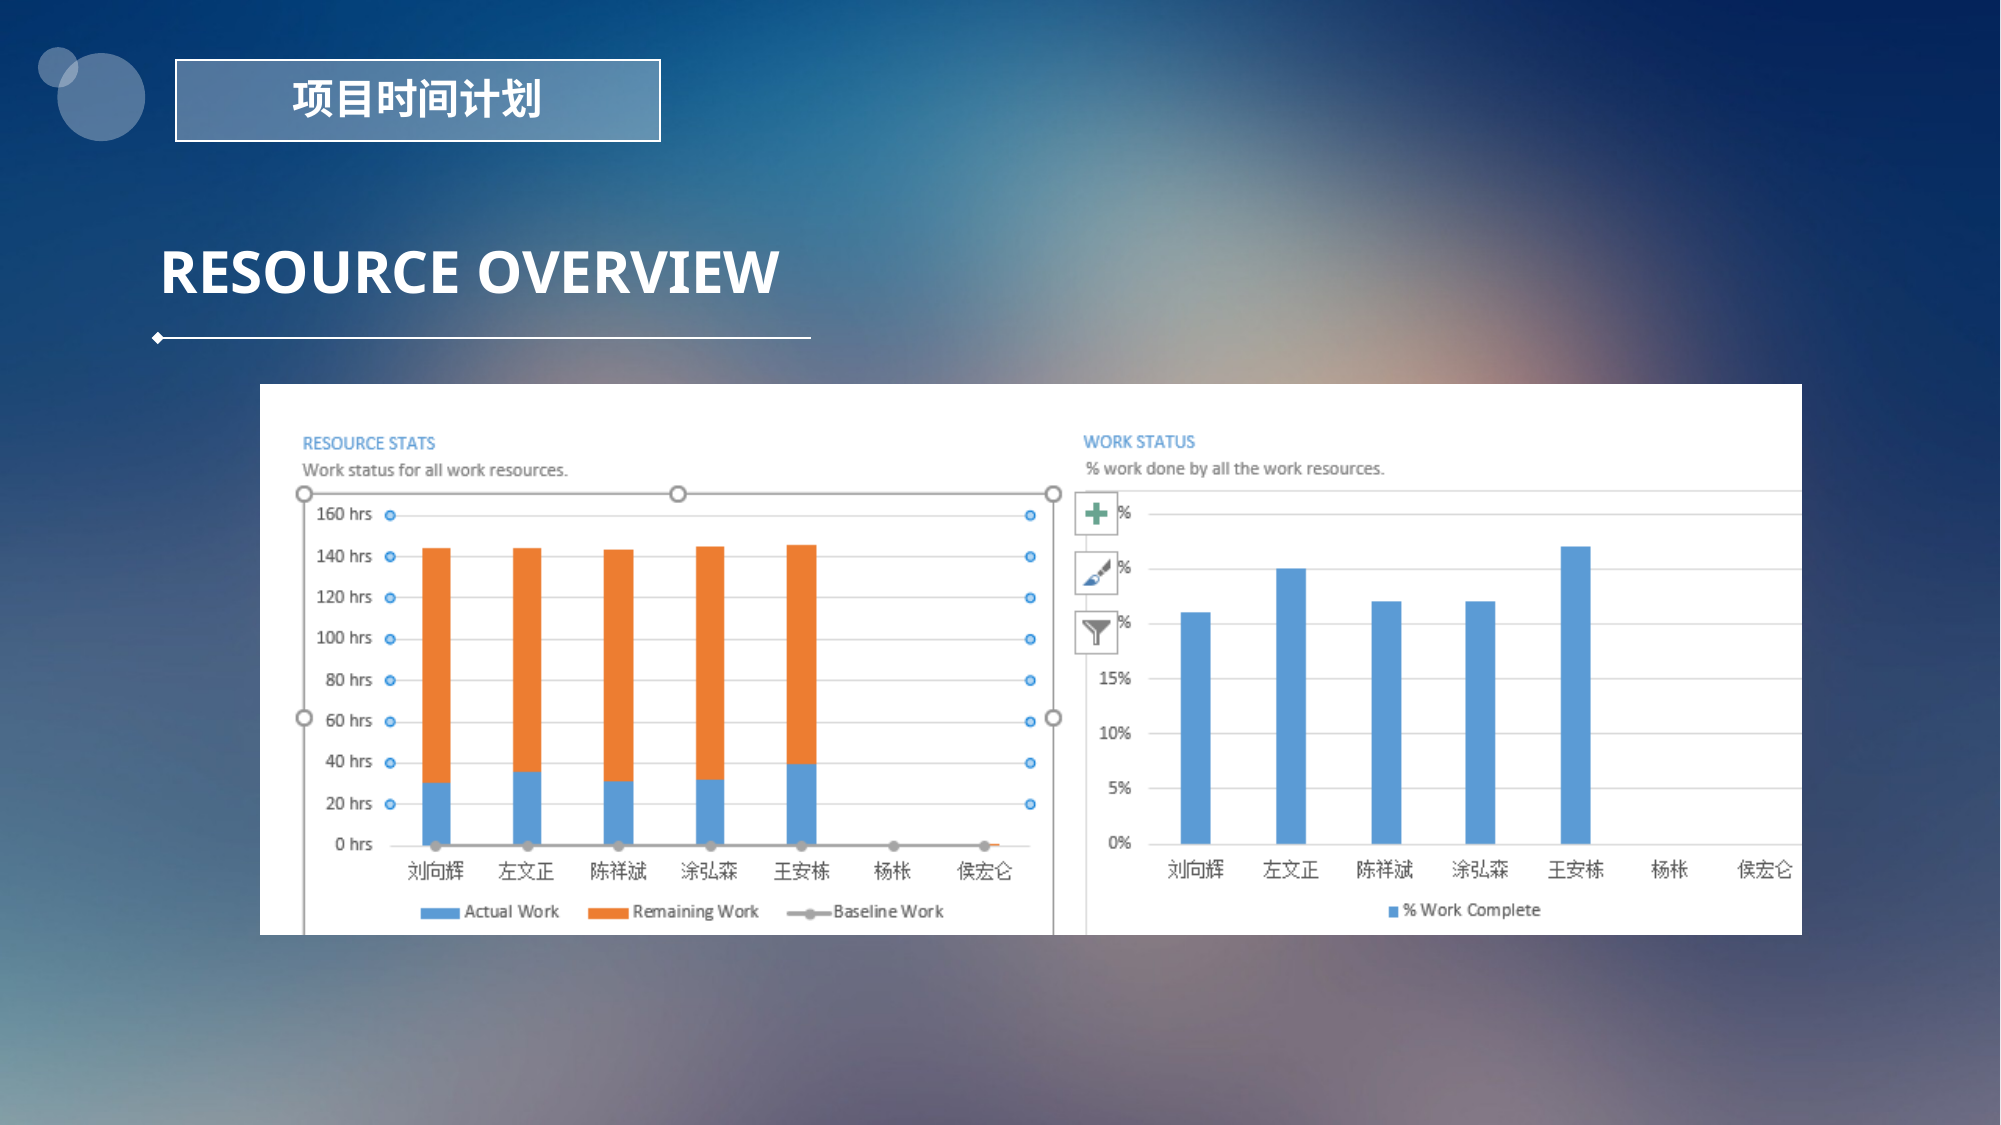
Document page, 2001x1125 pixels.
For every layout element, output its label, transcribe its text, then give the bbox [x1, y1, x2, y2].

text_box RESOURCE OVERVIEW [145, 228, 903, 383]
text_box 项目时间计划 [161, 65, 675, 131]
picture [0, 0, 2001, 1125]
text_box [175, 131, 661, 142]
text_box [175, 59, 661, 65]
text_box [37, 46, 146, 142]
